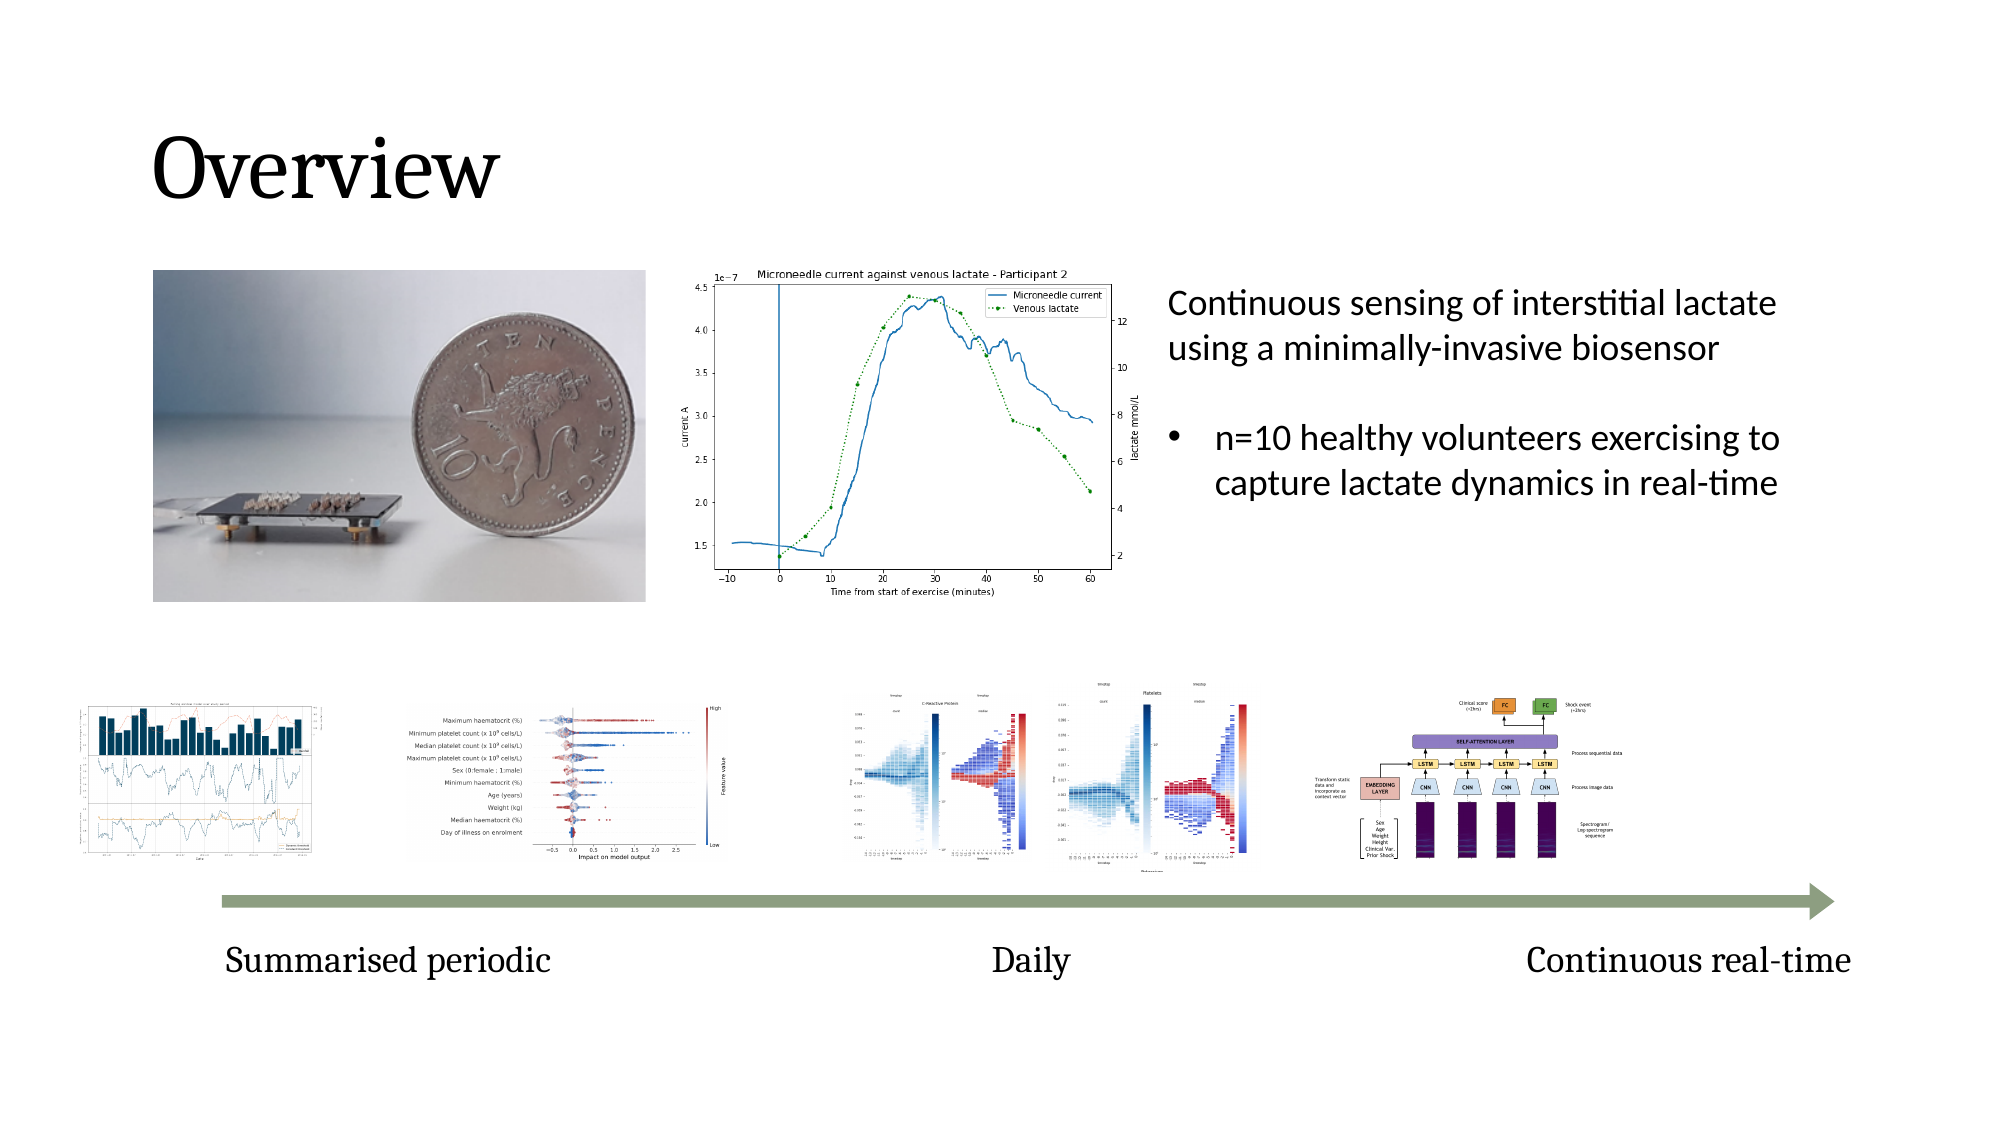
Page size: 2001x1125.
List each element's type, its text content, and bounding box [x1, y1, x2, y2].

picture [406, 703, 728, 862]
picture [1305, 693, 1634, 870]
text_box Continuous real-time [1512, 927, 1867, 987]
picture [675, 263, 1146, 602]
text_box Daily [976, 927, 1086, 987]
picture [1045, 683, 1261, 872]
picture [153, 270, 646, 602]
text_box Continuous sensing of interstitial lactate using a minimally-invasive biosensor n=10 healthy volunteers exercising to capture lactate dynamics in real-time [1153, 270, 1802, 556]
text_box Summarised periodic [211, 927, 567, 987]
picture [841, 693, 1032, 862]
title Overview [137, 59, 1863, 278]
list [78, 702, 324, 862]
